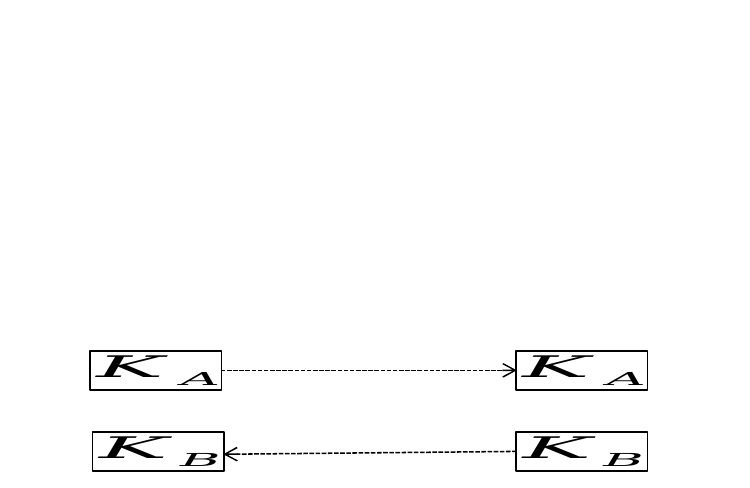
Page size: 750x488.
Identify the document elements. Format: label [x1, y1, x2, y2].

text_box [223, 451, 517, 455]
